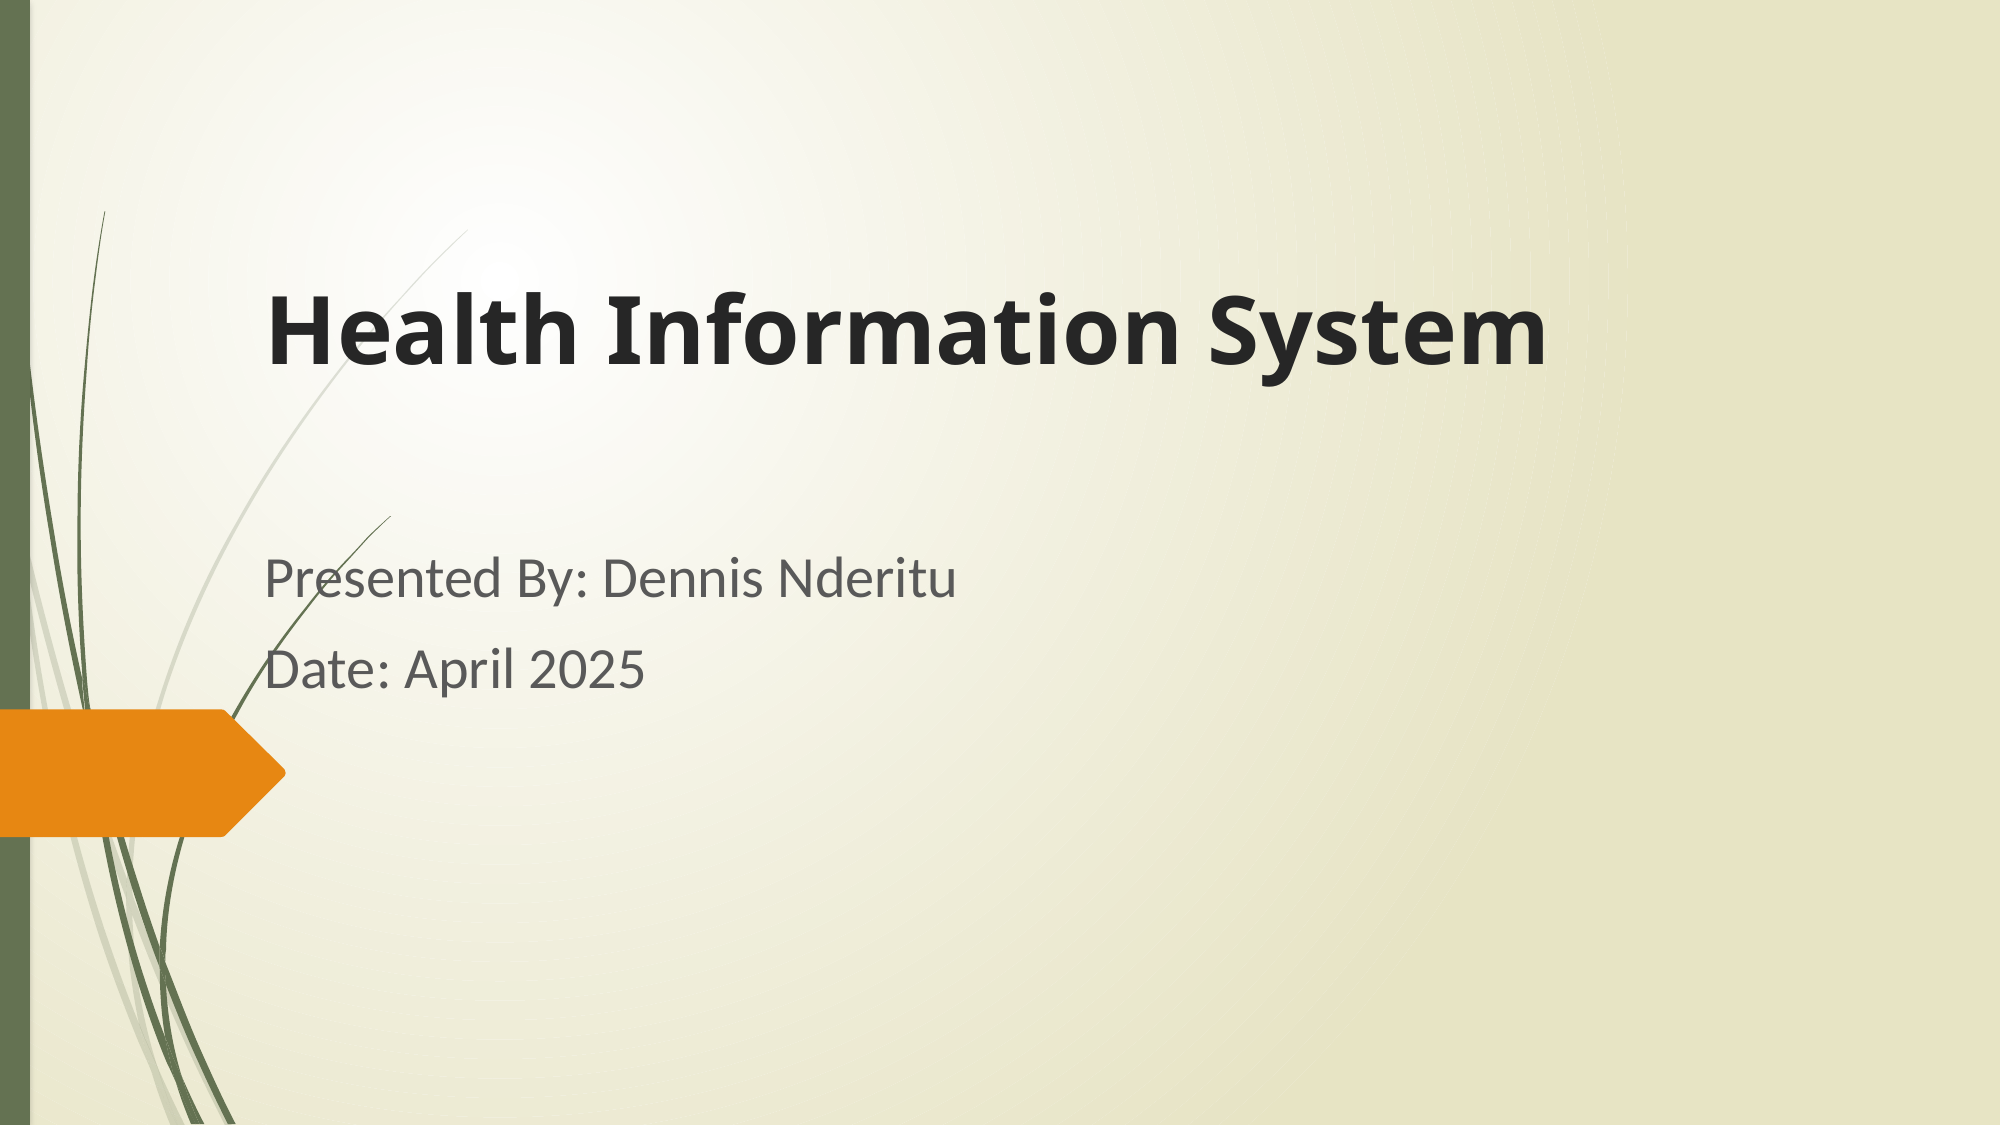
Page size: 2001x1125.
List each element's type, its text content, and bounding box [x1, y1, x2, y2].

subtitle Presented By: Dennis Nderitu Date: April 2025 [249, 441, 1750, 863]
title Health Information System [249, 184, 1750, 392]
